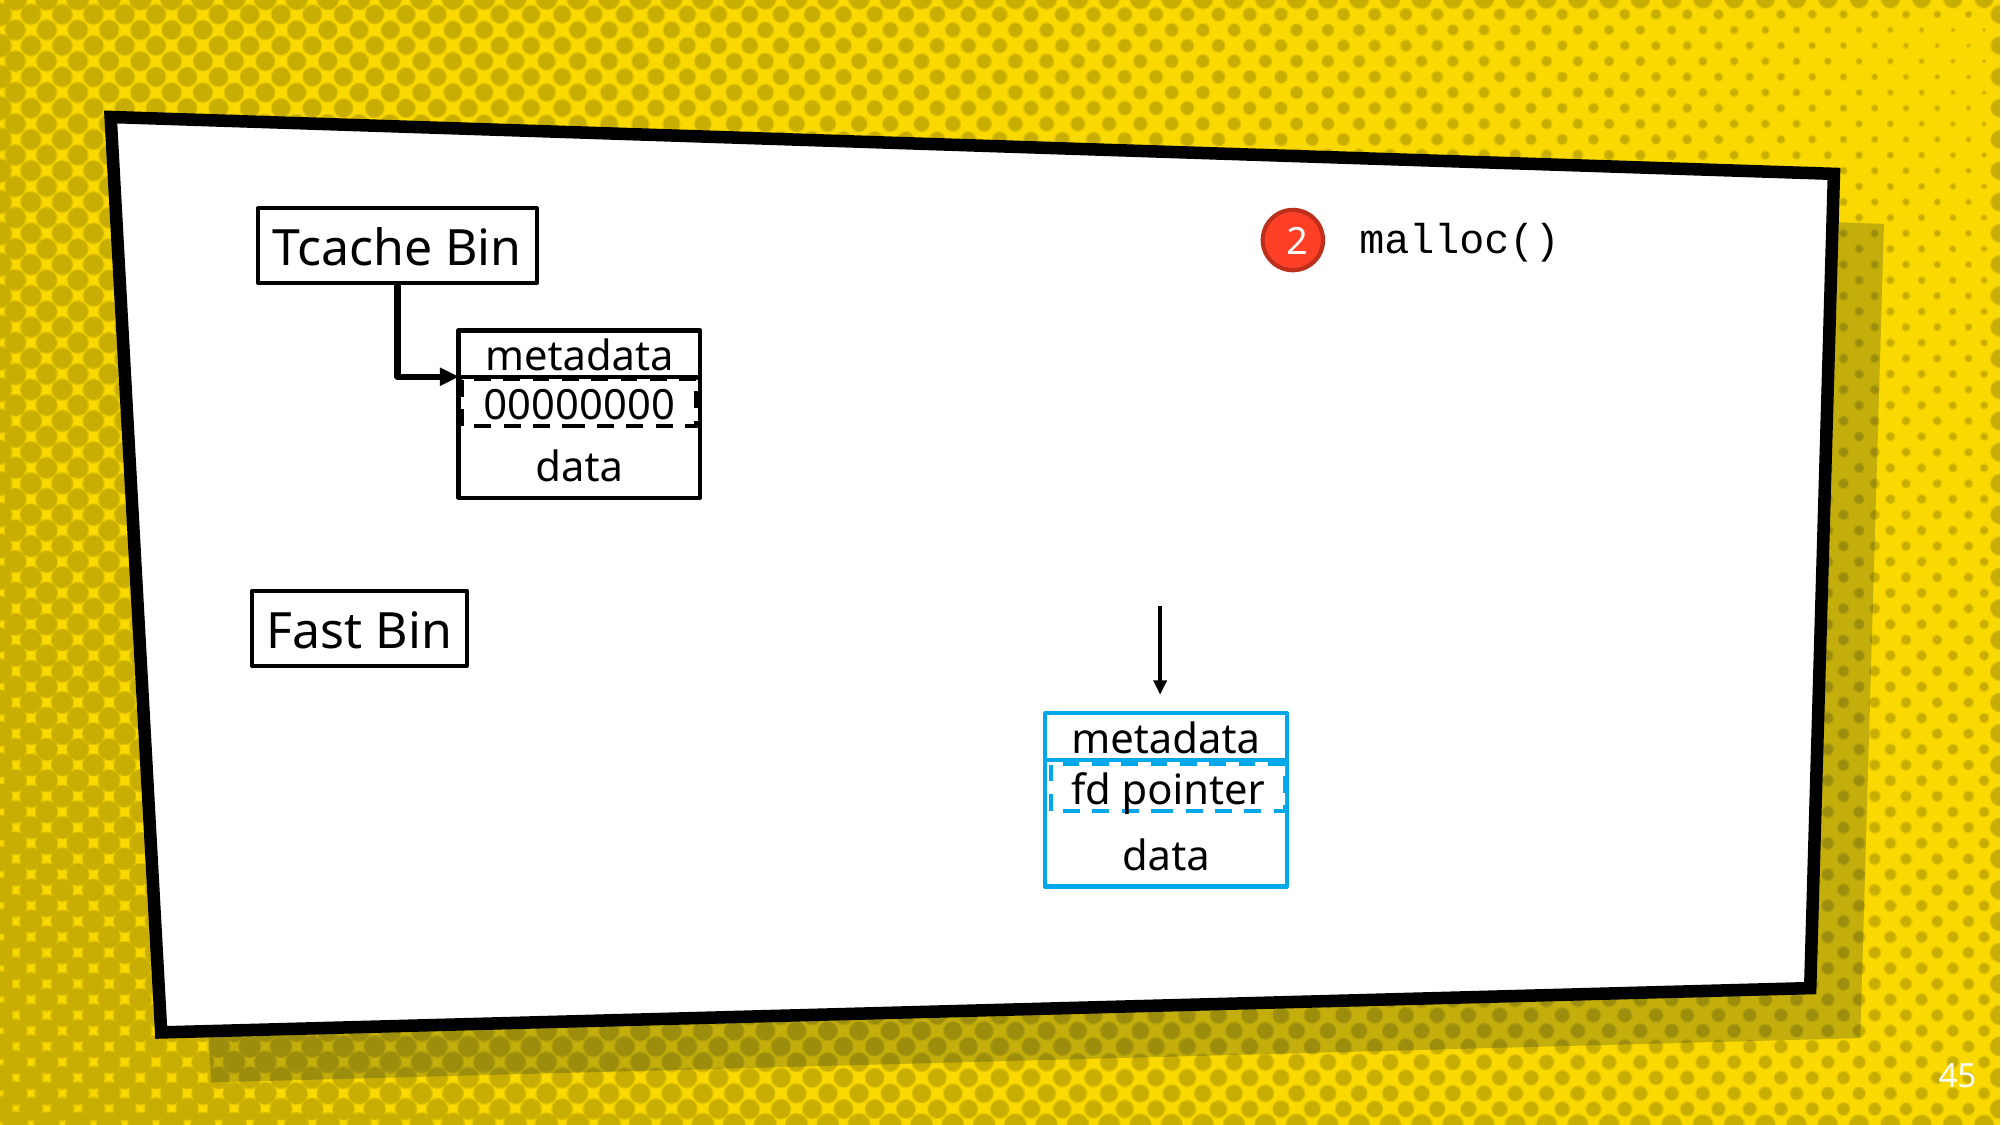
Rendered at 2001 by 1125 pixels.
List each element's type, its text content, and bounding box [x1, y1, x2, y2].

text_box data [456, 380, 702, 500]
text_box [381, 300, 475, 362]
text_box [1044, 712, 1287, 887]
text_box Tcache Bin [256, 206, 539, 285]
text_box 00000000 [460, 377, 699, 428]
text_box malloc() [1342, 196, 1751, 279]
slide_number 44 [1871, 1038, 1992, 1125]
text_box metadata [456, 328, 702, 380]
text_box Fast Bin [250, 589, 469, 668]
text_box 2 [1260, 207, 1326, 273]
